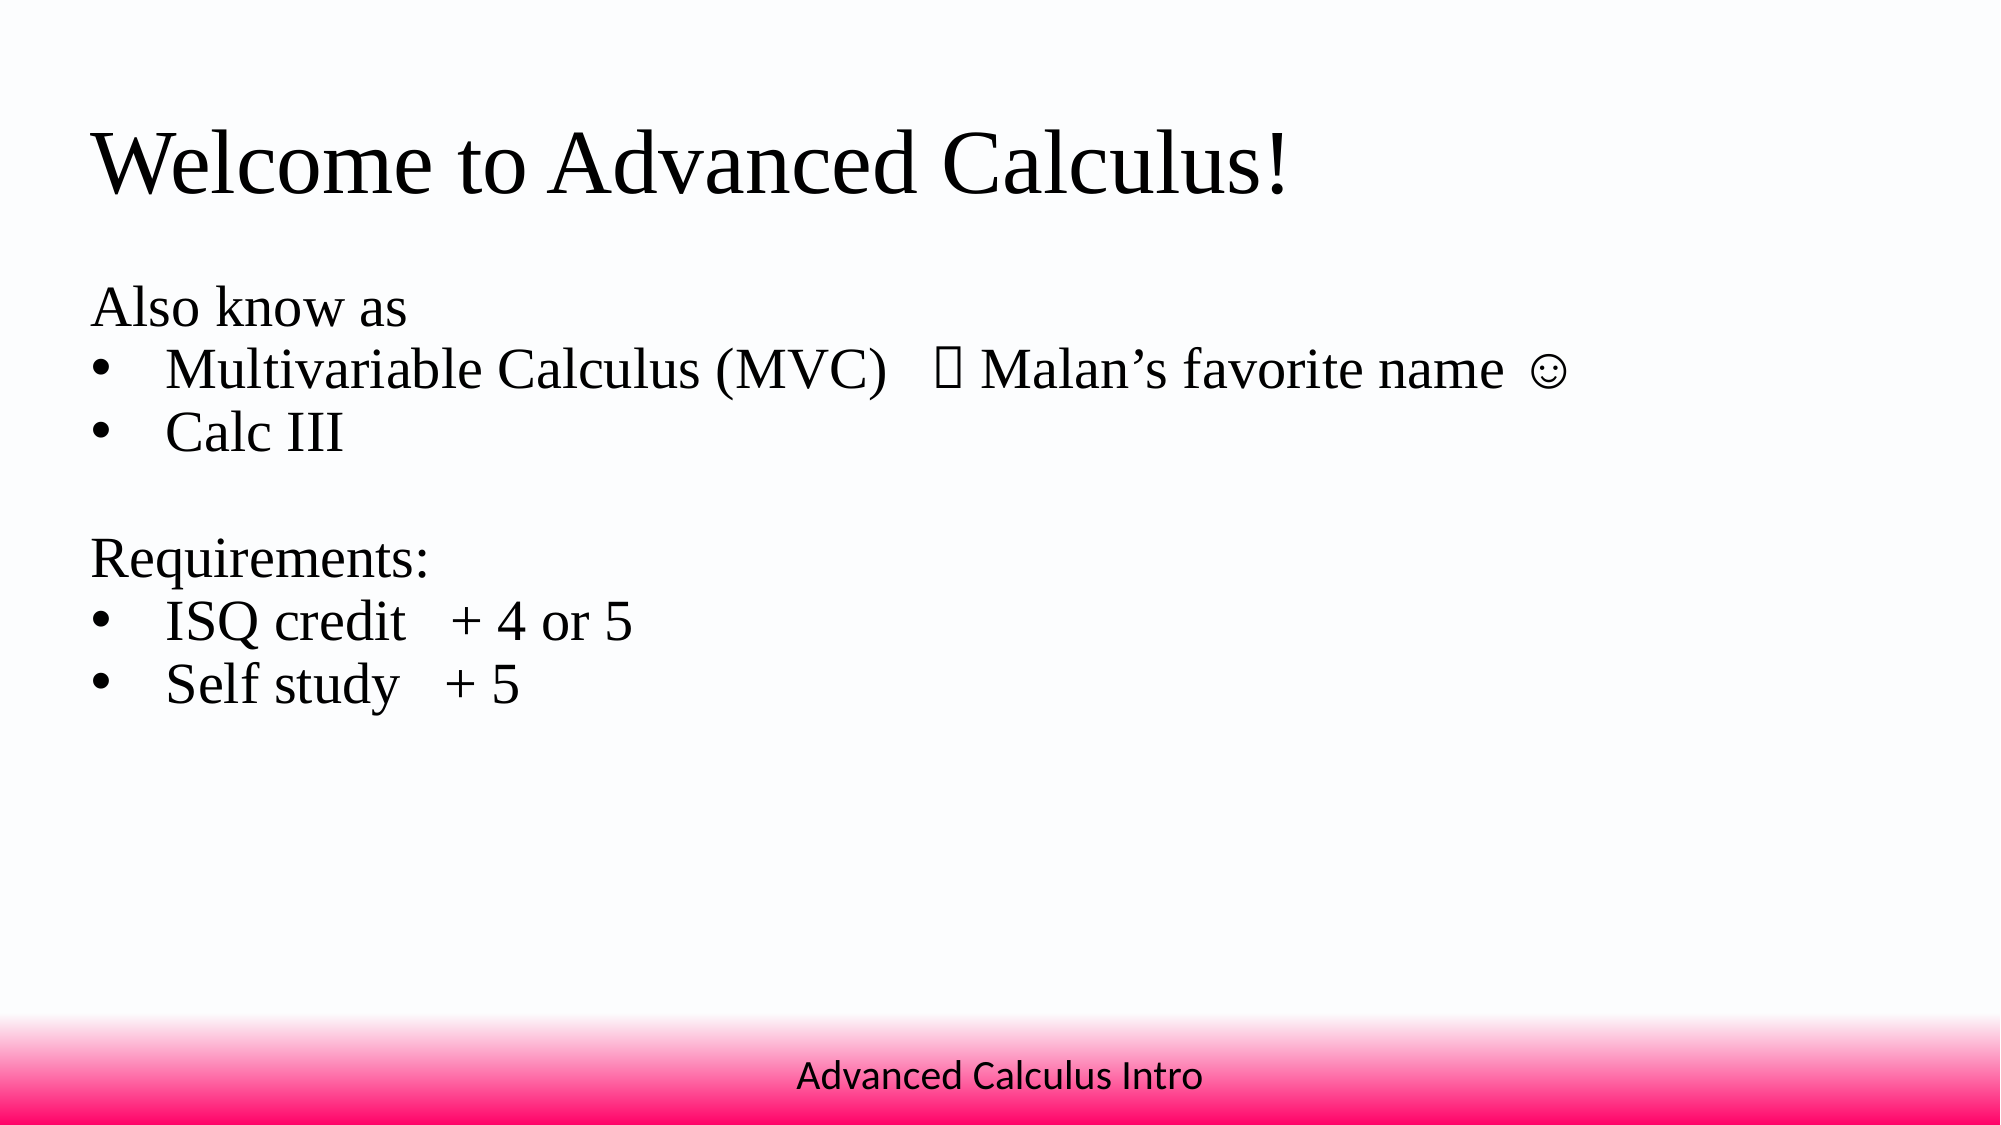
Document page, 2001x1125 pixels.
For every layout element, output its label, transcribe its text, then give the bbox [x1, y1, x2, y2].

text_box Welcome to Advanced Calculus! Also know as Multivariable Calculus (MVC)  Malan’s favorite name ☺ Calc III Requirements: ISQ credit + 4 or 5 Self study + 5 [75, 106, 1698, 1005]
footer Advanced Calculus Intro [662, 1042, 1338, 1103]
